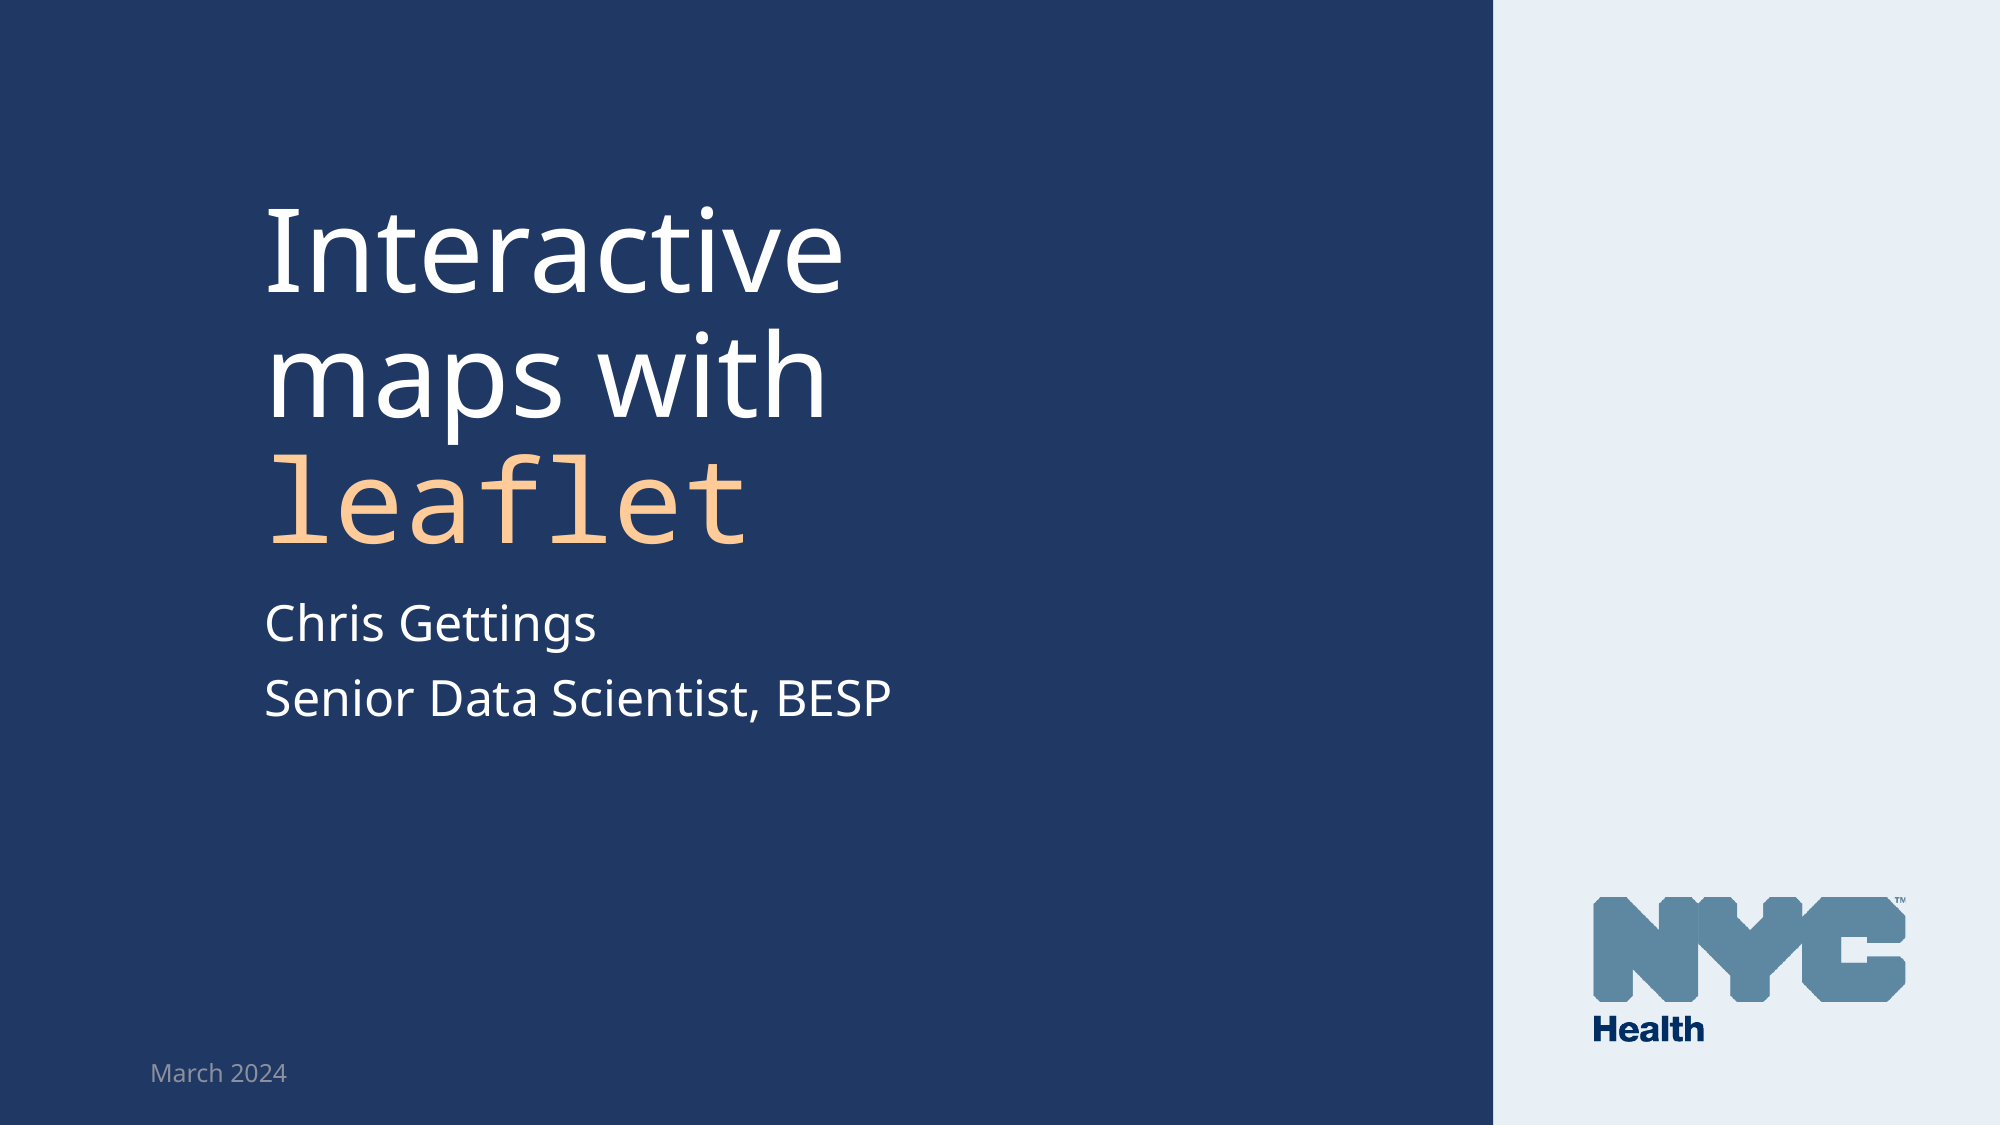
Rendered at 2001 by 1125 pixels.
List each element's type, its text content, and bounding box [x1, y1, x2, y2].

picture [1593, 897, 1906, 1042]
title Interactive maps with leaflet [249, 184, 1164, 576]
subtitle Chris Gettings Senior Data Scientist, BESP [249, 590, 1257, 863]
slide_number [135, 1042, 585, 1103]
